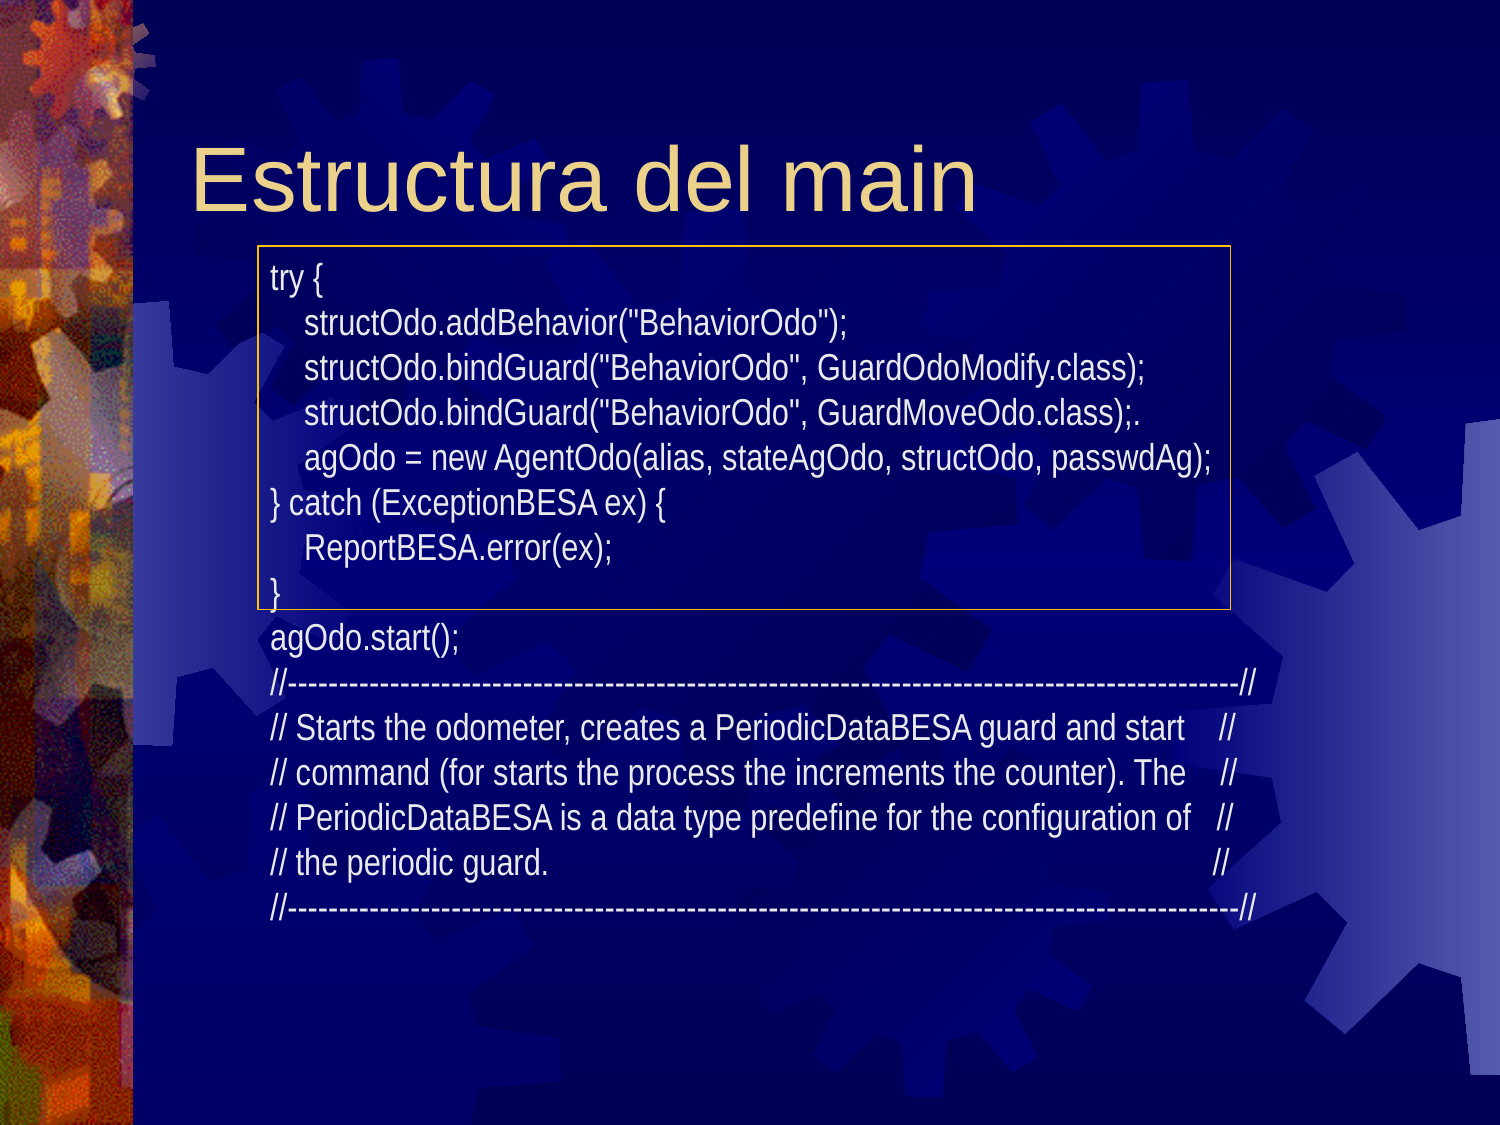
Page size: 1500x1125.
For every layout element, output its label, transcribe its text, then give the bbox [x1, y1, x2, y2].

text_box [257, 246, 1231, 610]
text_box try { structOdo.addBehavior("BehaviorOdo"); structOdo.bindGuard("BehaviorOdo", GuardOdoModify.class); structOdo.bindGuard("BehaviorOdo", GuardMoveOdo.class);. agOdo = new AgentOdo(alias, stateAgOdo, structOdo, passwdAg); } catch (ExceptionBESA ex) { ReportBESA.error(ex); } agOdo.start(); //---------------------------------------------------------------------------------------------// // Starts the odometer, creates a PeriodicDataBESA guard and start // // command (for starts the process the increments the counter). The // // PeriodicDataBESA is a data type predefine for the configuration of // // the periodic guard. // //---------------------------------------------------------------------------------------------// [187, 246, 1442, 936]
title Estructura del main [174, 49, 1451, 238]
picture [0, 0, 133, 1125]
